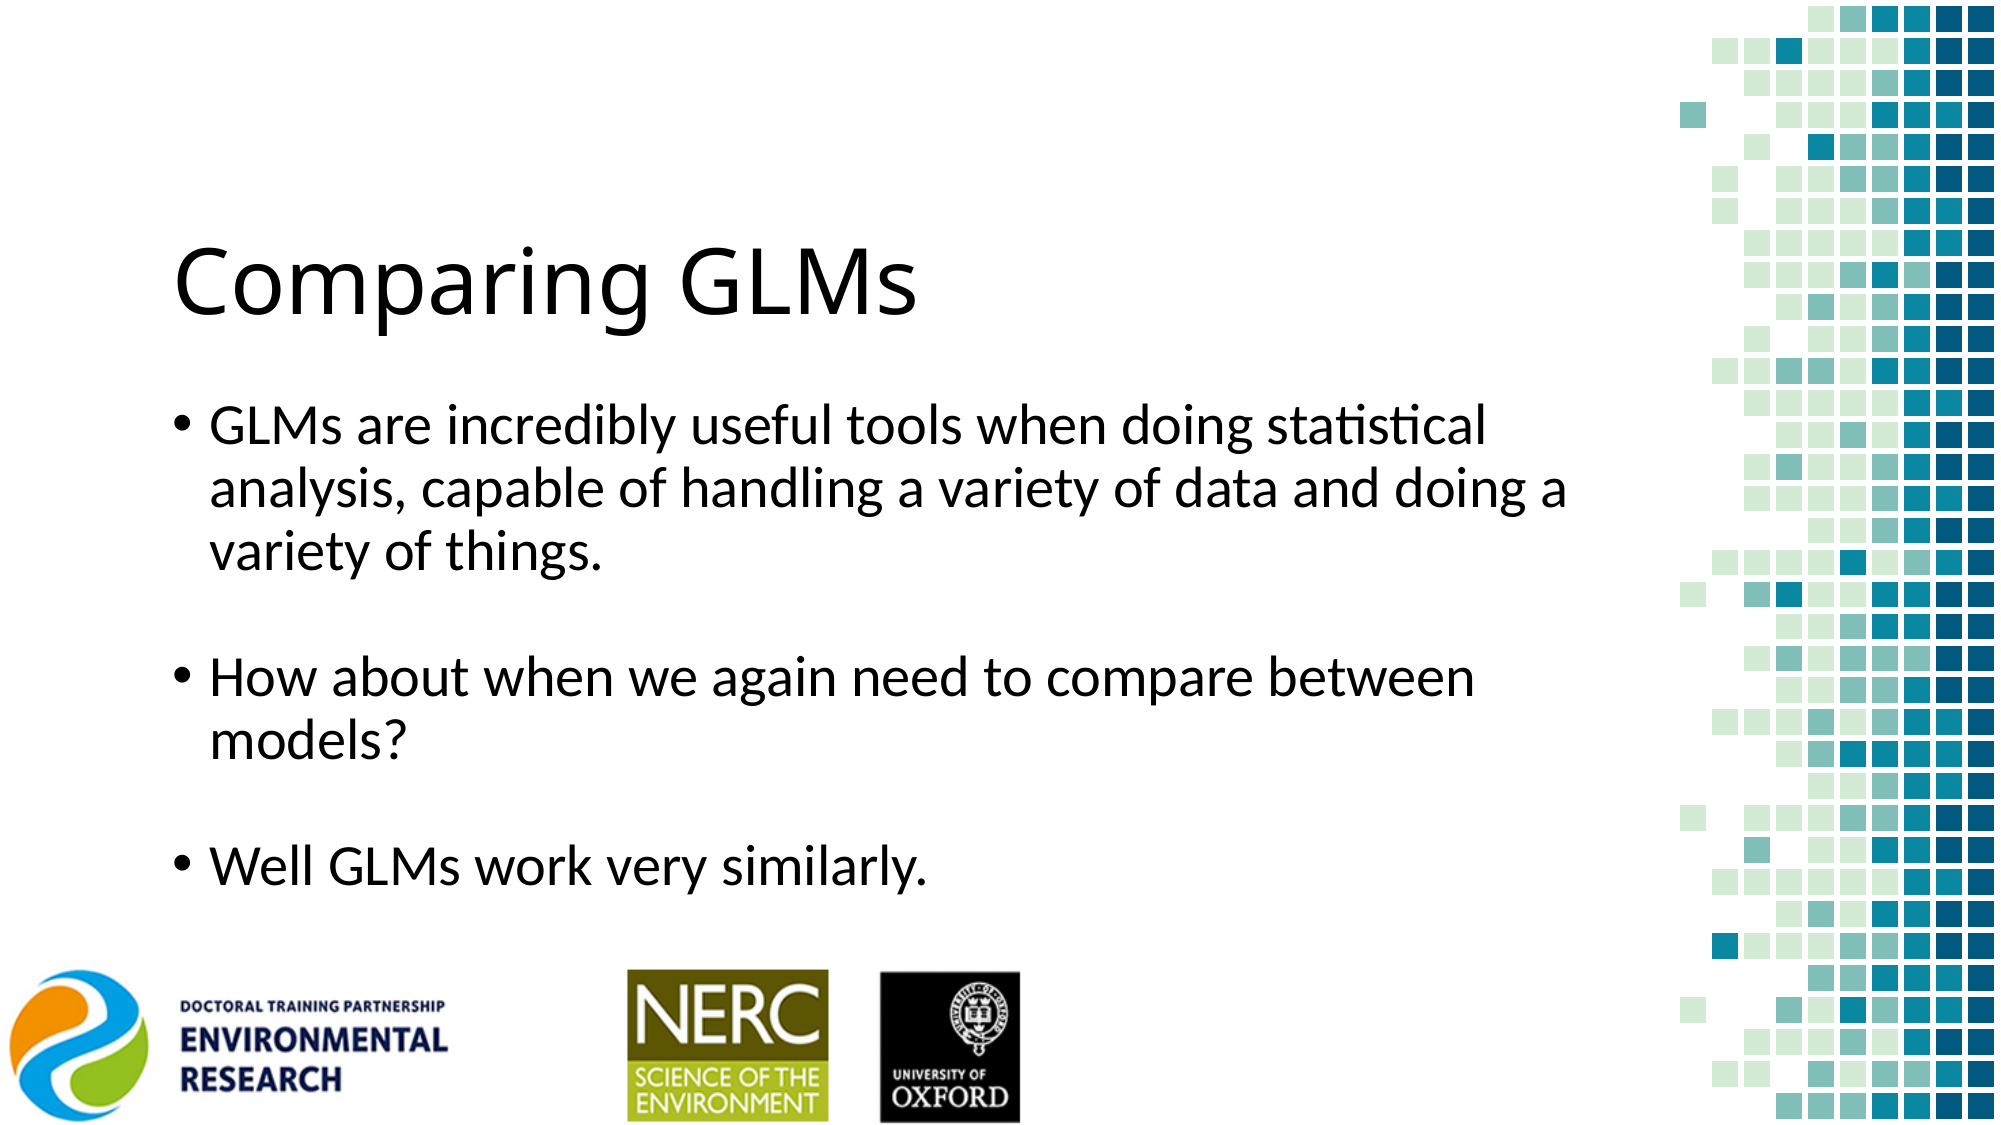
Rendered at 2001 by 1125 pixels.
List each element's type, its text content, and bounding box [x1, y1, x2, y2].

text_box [0, 964, 1676, 1125]
title Comparing GLMs [157, 161, 1636, 350]
list GLMs are incredibly useful tools when doing statistical analysis, capable of handling a variety of data and doing a variety of things. How about when we again need to compare between models? Well GLMs work very similarly. [157, 379, 1636, 964]
